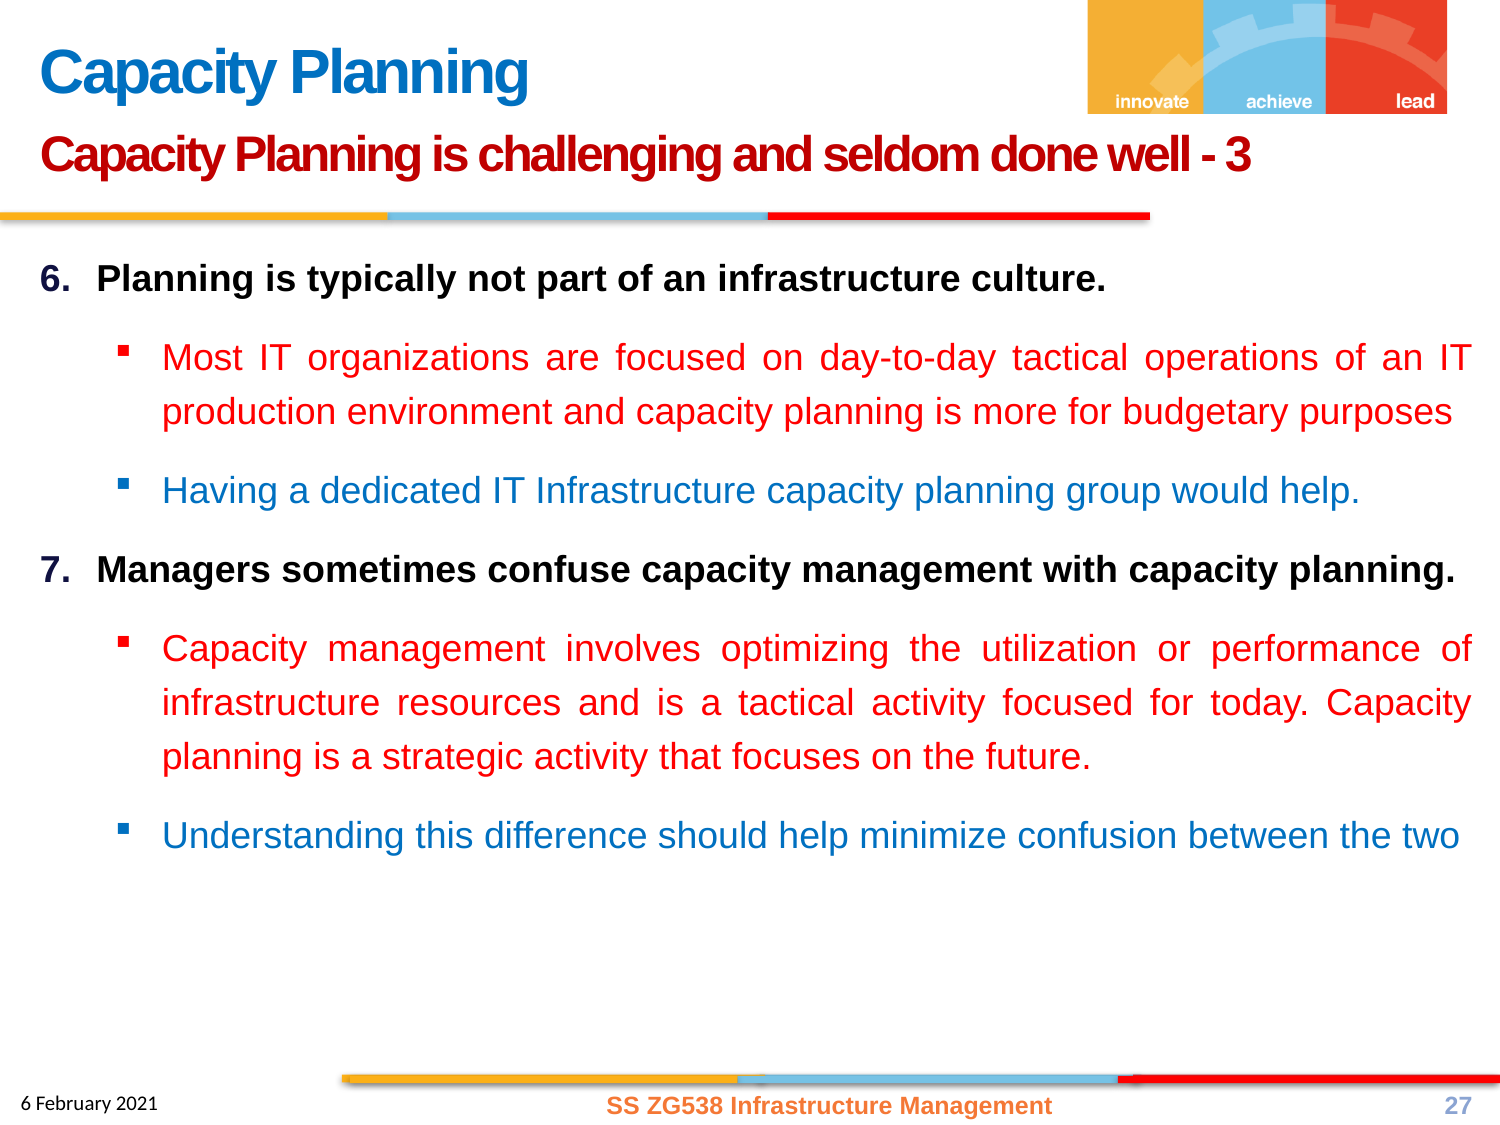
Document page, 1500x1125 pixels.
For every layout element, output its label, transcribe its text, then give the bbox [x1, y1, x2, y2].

list Planning is typically not part of an infrastructure culture. Most IT organizations are focused on day-to-day tactical operations of an IT production environment and capacity planning is more for budgetary purposes Having a dedicated IT Infrastructure capacity planning group would help. Managers sometimes confuse capacity management with capacity planning. Capacity management involves optimizing the utilization or performance of infrastructure resources and is a tactical activity focused for today. Capacity planning is a strategic activity that focuses on the future. Understanding this difference should help minimize confusion between the two [24, 237, 1488, 888]
picture [1300, 0, 1448, 114]
slide_number 27 [1137, 1074, 1488, 1125]
list Capacity Planning Capacity Planning is challenging and seldom done well - 3 [24, 0, 1300, 213]
footer SS ZG538 Infrastructure Management [587, 1074, 1073, 1125]
